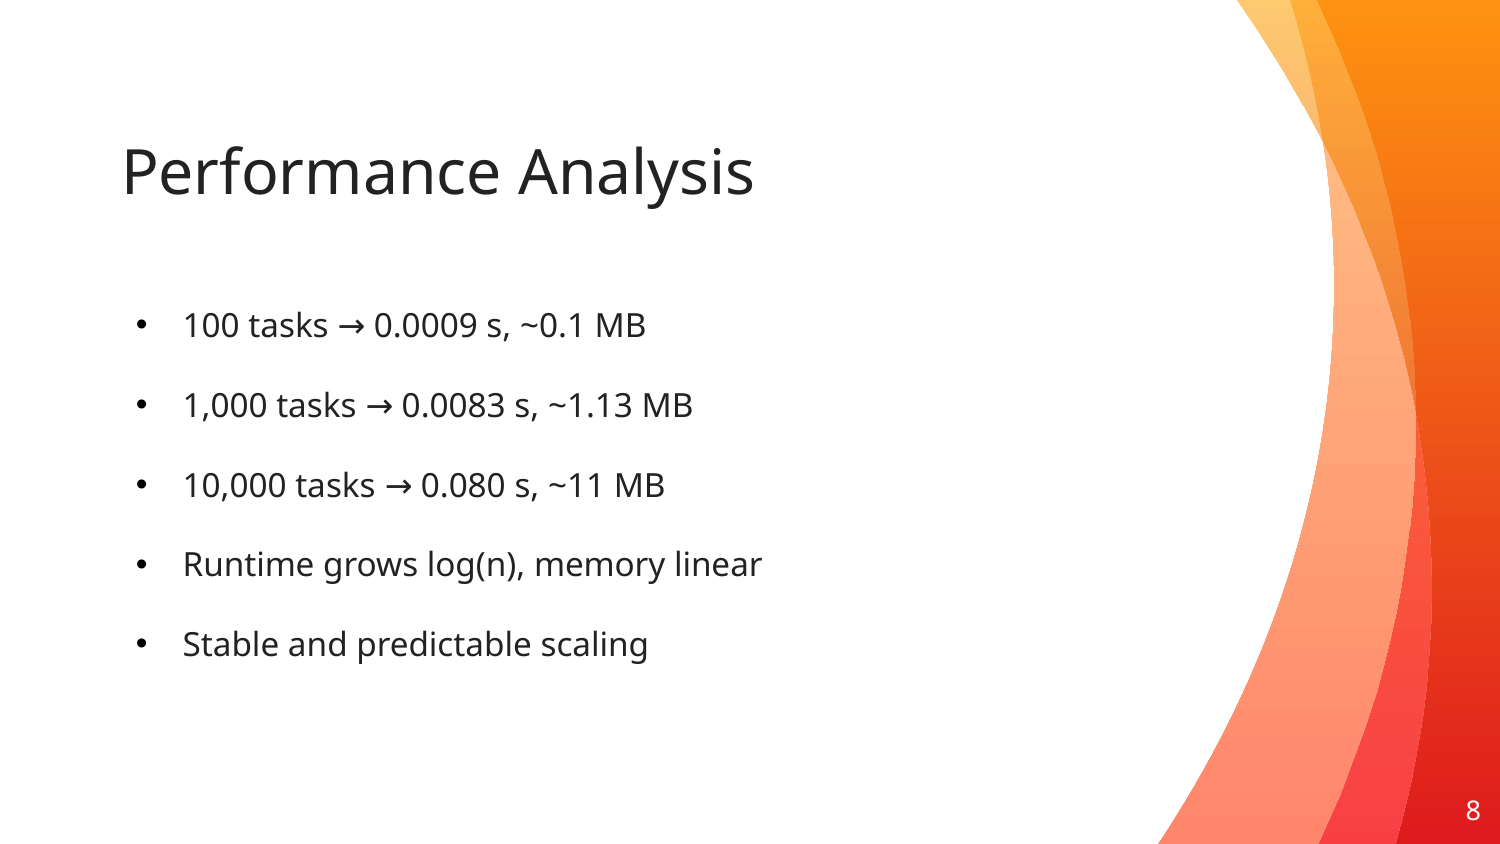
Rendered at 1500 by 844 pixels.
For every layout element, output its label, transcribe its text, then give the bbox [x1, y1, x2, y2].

slide_number 8 [1391, 779, 1482, 844]
text_box 100 tasks → 0.0009 s, ~0.1 MB 1,000 tasks → 0.0083 s, ~1.13 MB 10,000 tasks → 0.080 s, ~11 MB Runtime grows log(n), memory linear Stable and predictable scaling [121, 256, 1126, 671]
title Performance Analysis [121, 84, 1111, 207]
